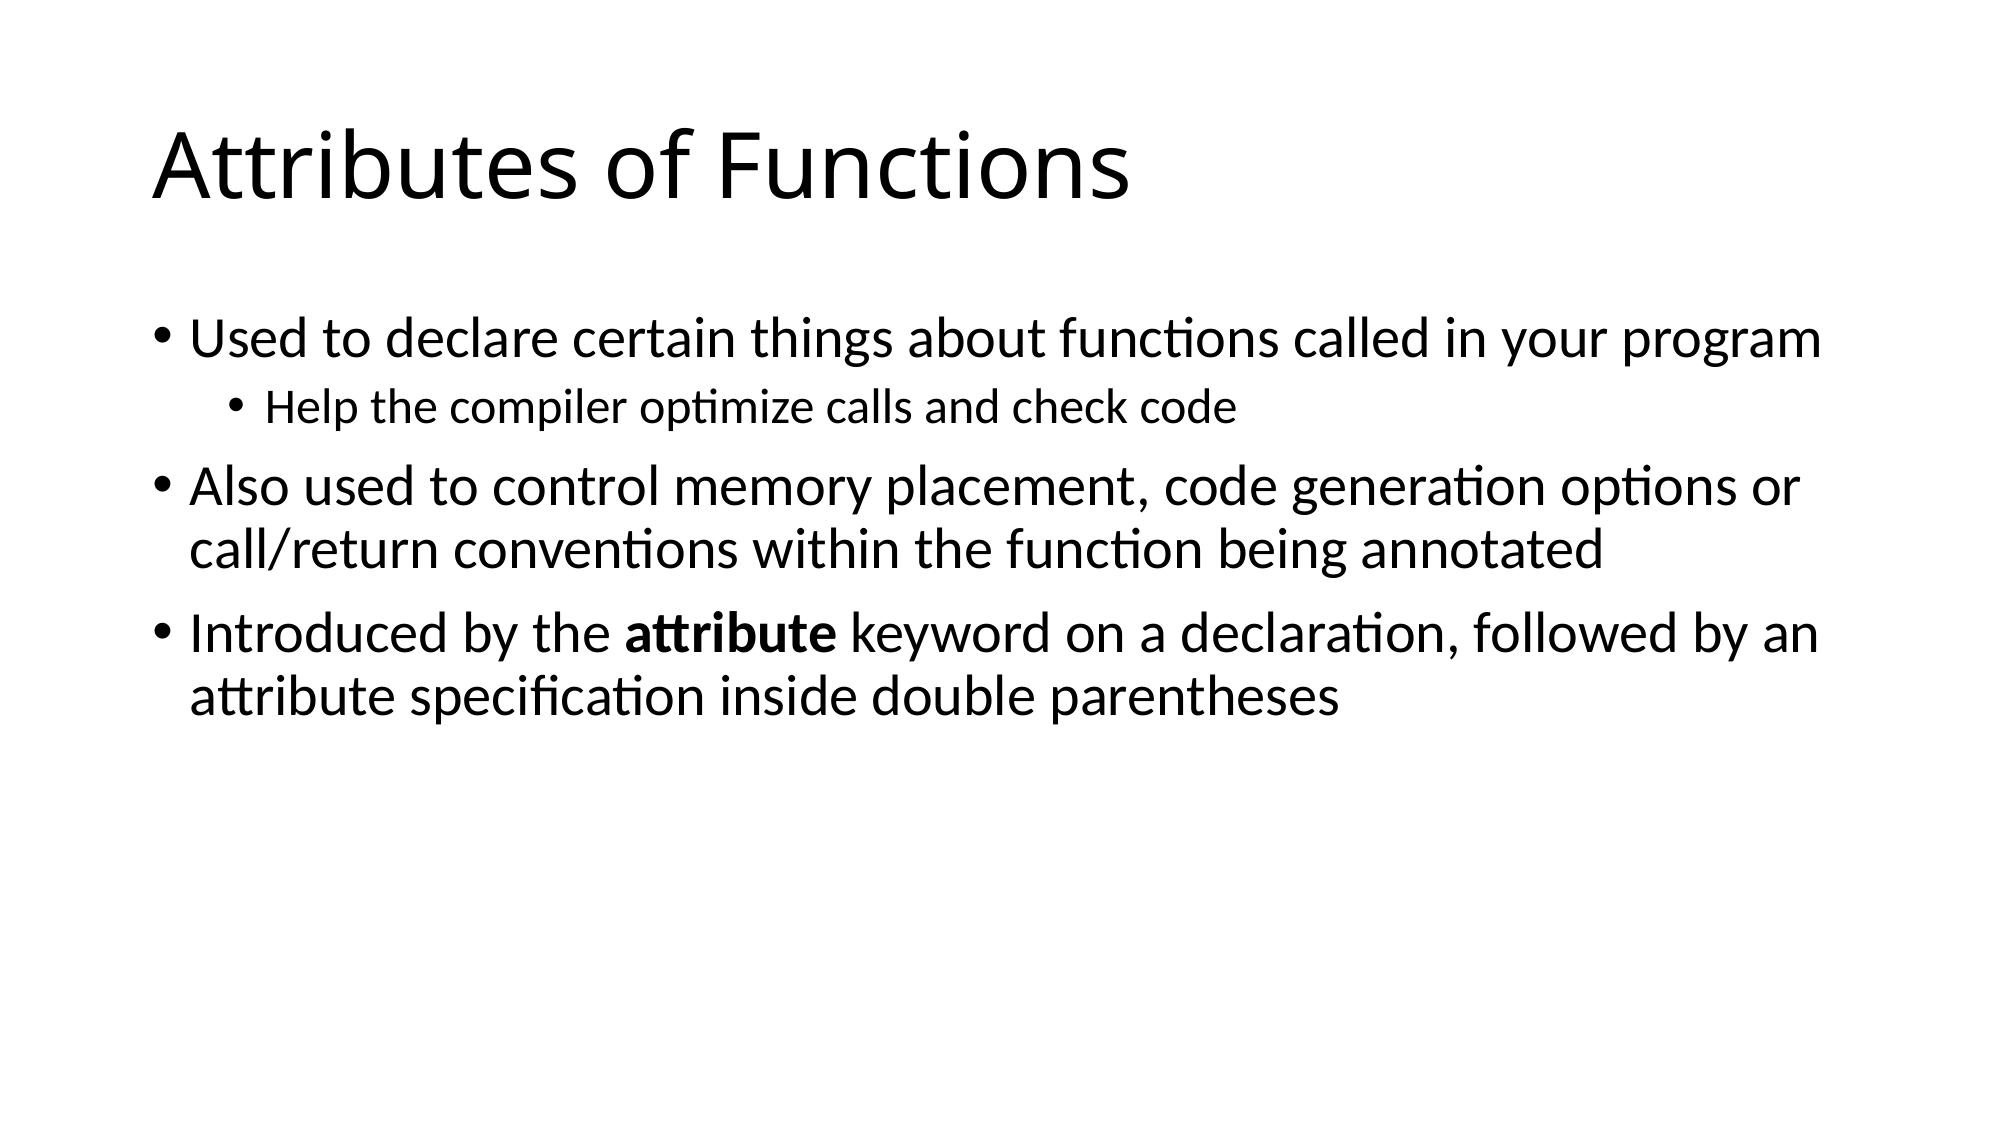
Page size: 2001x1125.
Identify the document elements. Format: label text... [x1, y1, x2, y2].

title Attributes of Functions [137, 59, 1863, 278]
list Used to declare certain things about functions called in your program Help the compiler optimize calls and check code Also used to control memory placement, code generation options or call/return conventions within the function being annotated Introduced by the attribute keyword on a declaration, followed by an attribute specification inside double parentheses [137, 299, 1863, 1014]
